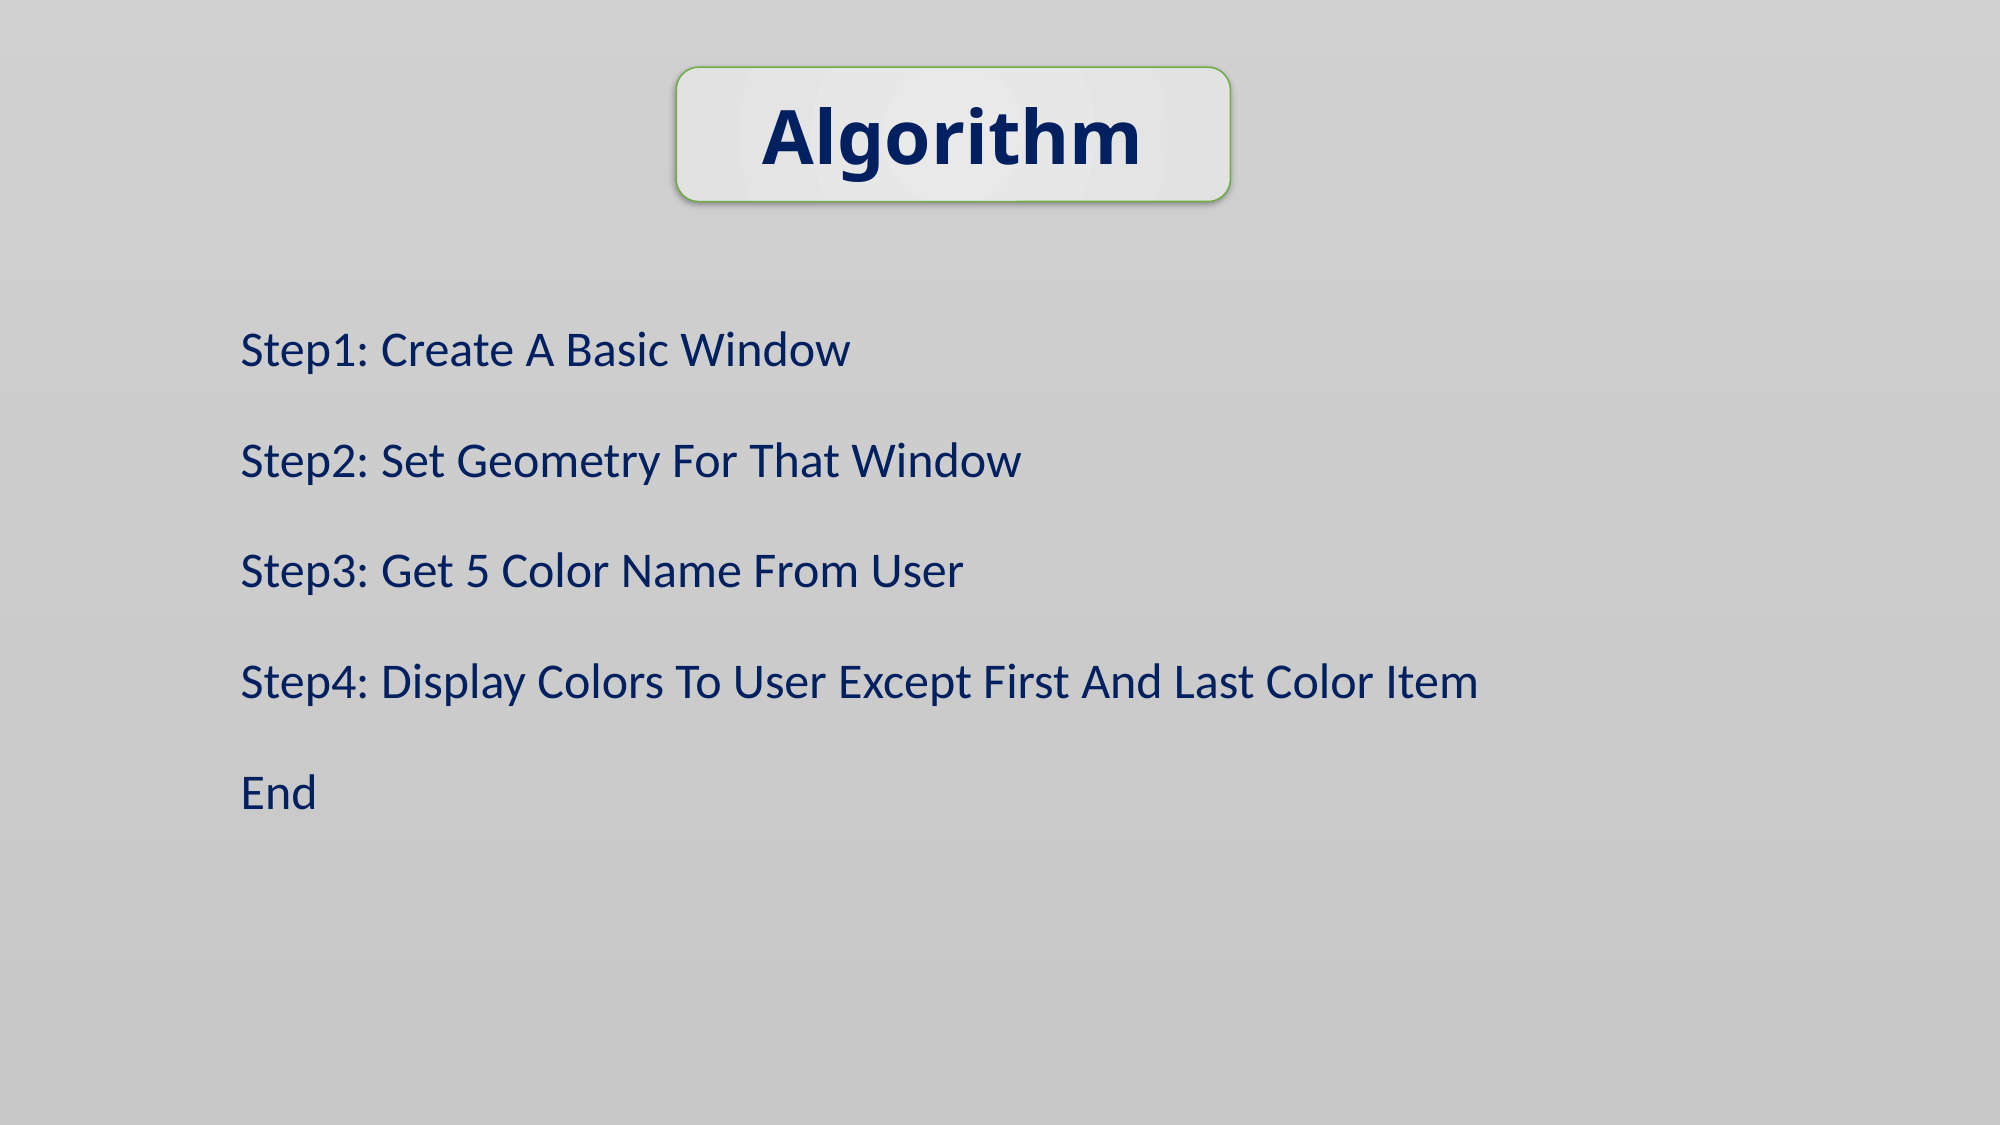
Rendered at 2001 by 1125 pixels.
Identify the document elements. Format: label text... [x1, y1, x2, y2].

subtitle Step1: Create A Basic Window Step2: Set Geometry For That Window Step3: Get 5 Color Name From User Step4: Display Colors To User Except First And Last Color Item End [240, 286, 1741, 1021]
text_box Algorithm [675, 66, 1232, 203]
